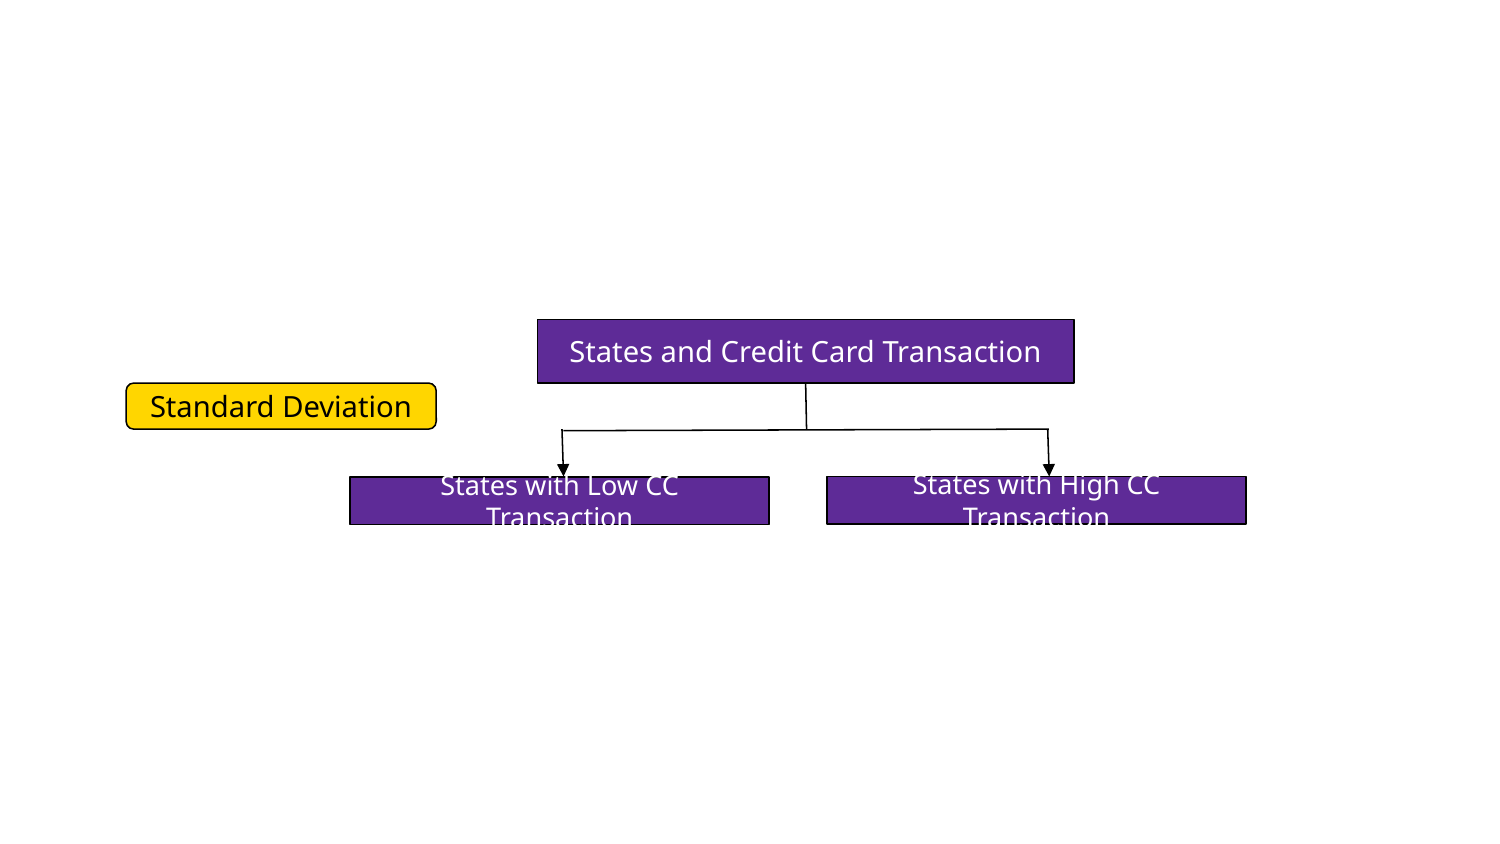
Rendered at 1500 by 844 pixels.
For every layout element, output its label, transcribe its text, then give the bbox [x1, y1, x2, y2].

text_box States with Low CC Transaction [350, 477, 769, 525]
text_box Standard Deviation [126, 383, 437, 430]
text_box States with High CC Transaction [826, 476, 1246, 524]
text_box States and Credit Card Transaction [537, 319, 1074, 383]
